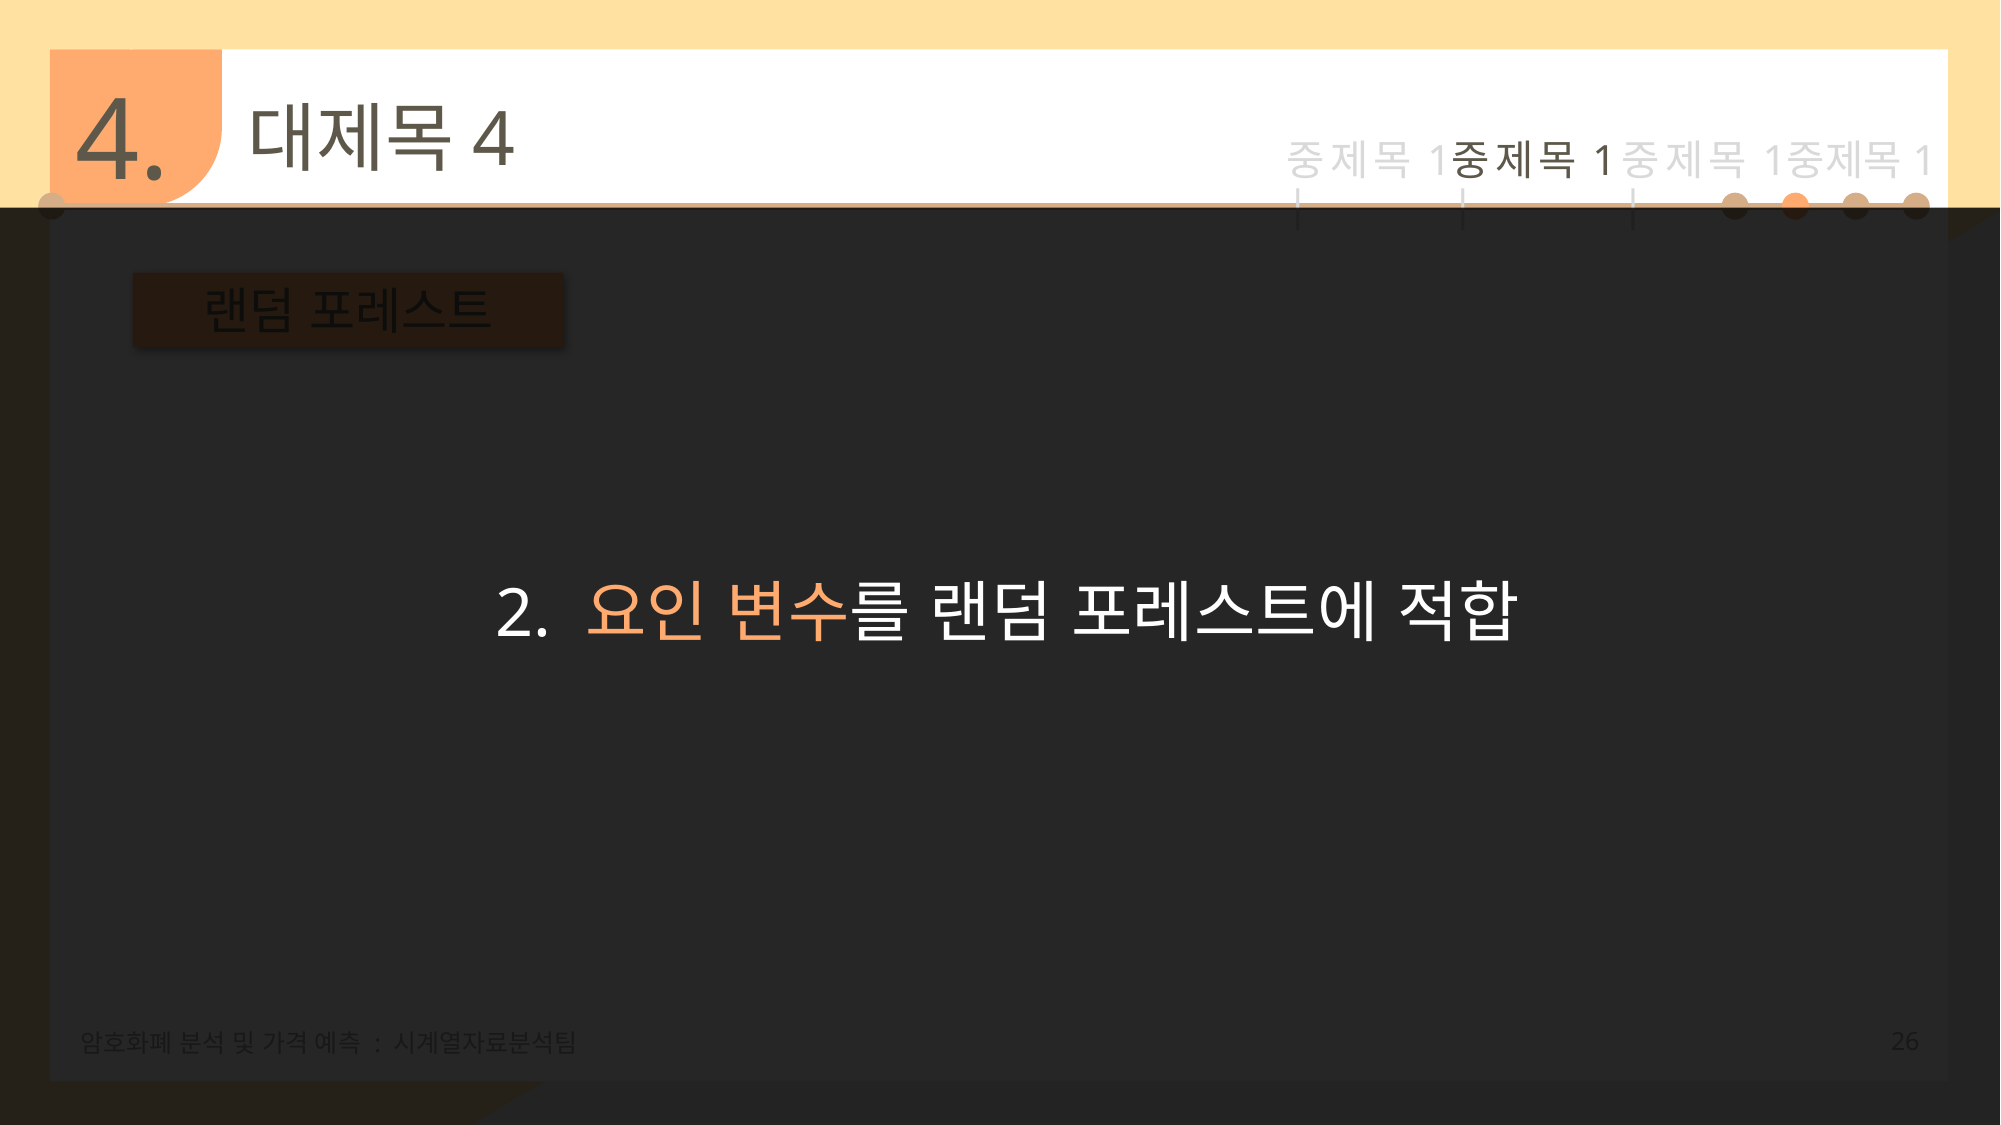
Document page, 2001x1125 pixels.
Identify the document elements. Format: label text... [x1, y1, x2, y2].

text_box [0, 207, 2000, 1125]
text_box 2. 요인 변수를 랜덤 포레스트에 적합 [307, 562, 1710, 657]
